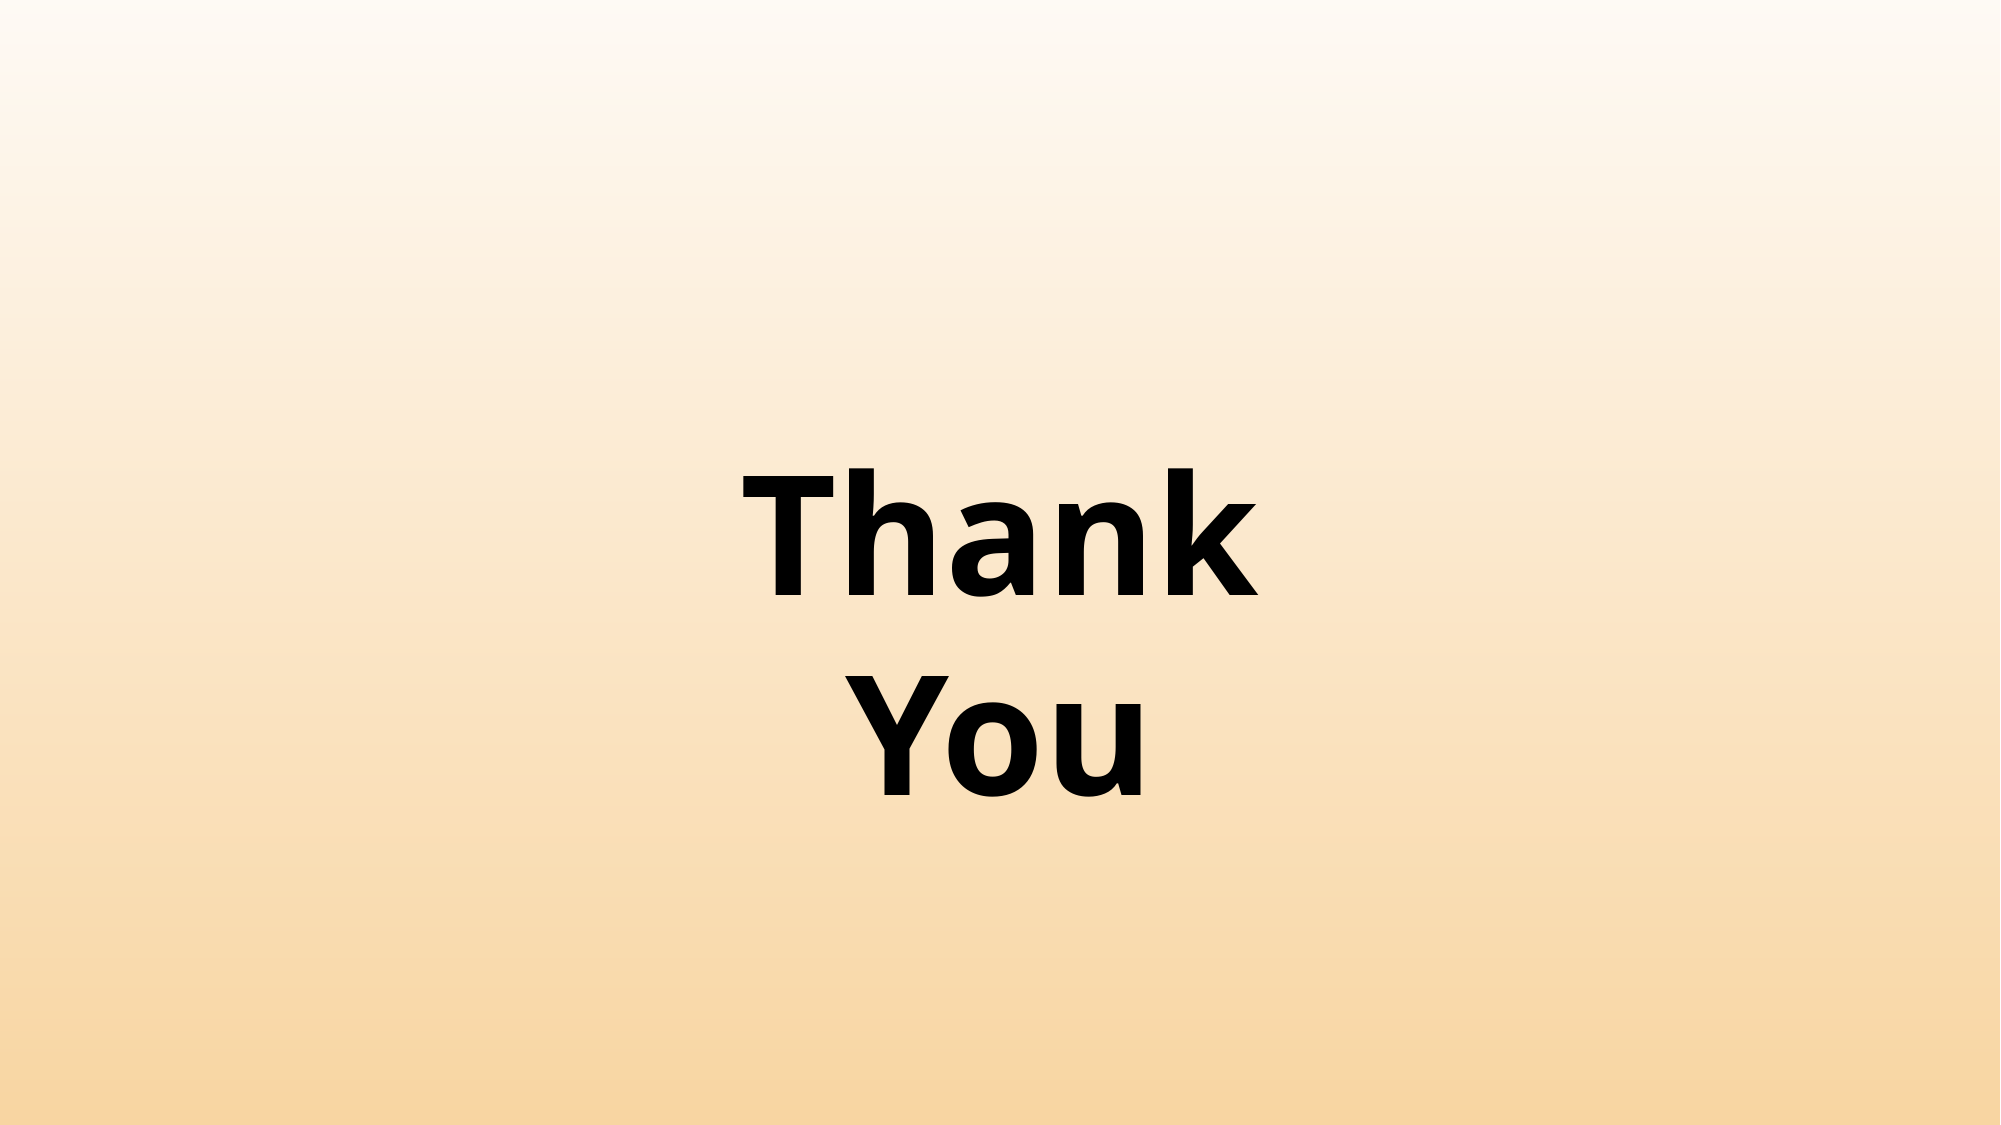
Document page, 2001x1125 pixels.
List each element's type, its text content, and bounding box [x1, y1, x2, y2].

text_box Thank You [586, 421, 1414, 837]
